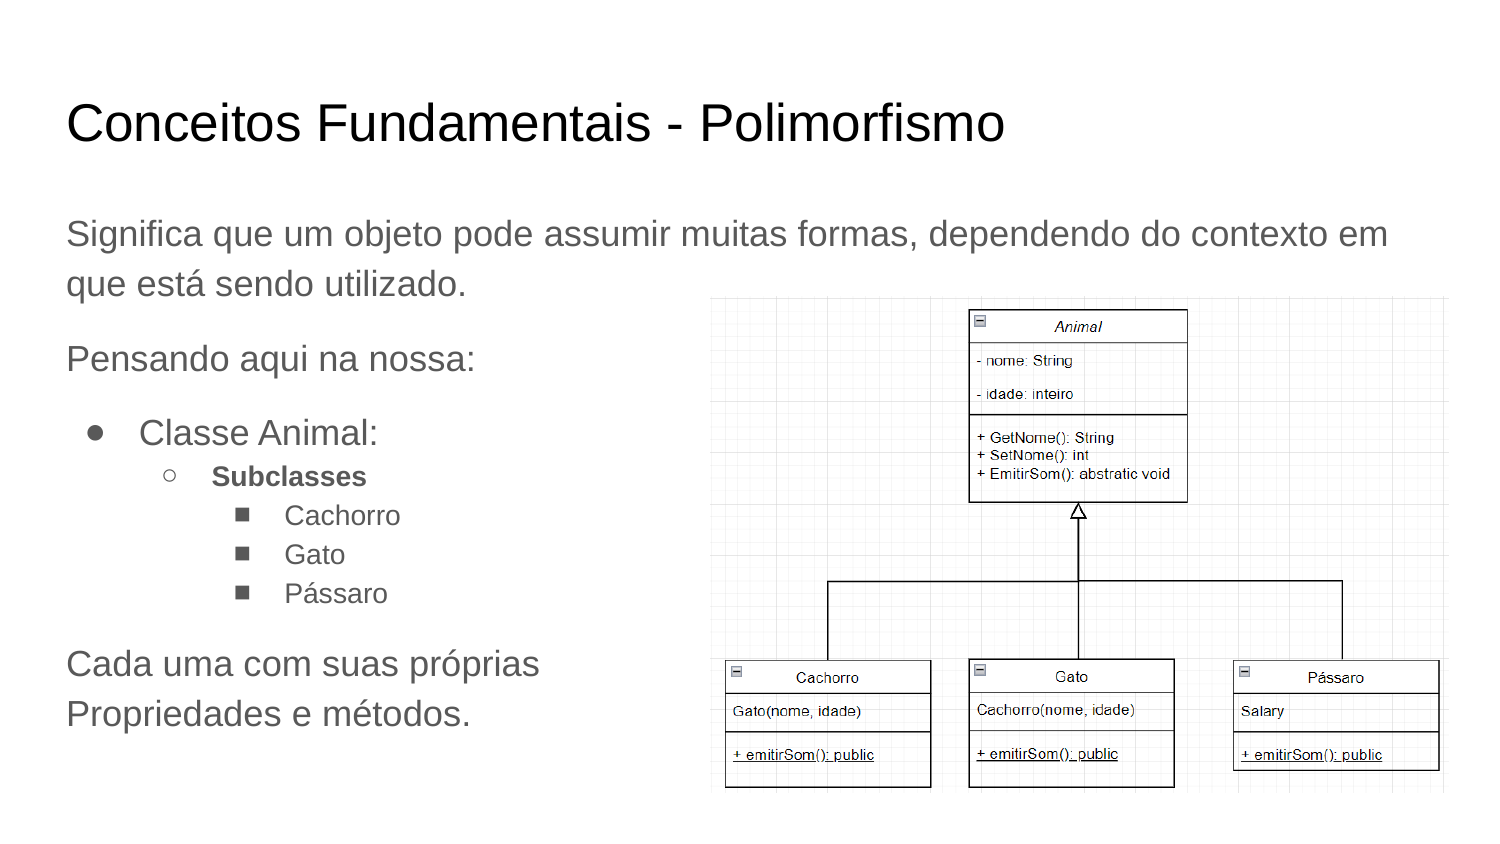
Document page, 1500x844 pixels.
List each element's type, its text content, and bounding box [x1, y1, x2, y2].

picture [709, 296, 1450, 793]
list Significa que um objeto pode assumir muitas formas, dependendo do contexto em que está sendo utilizado. Pensando aqui na nossa: Classe Animal: Subclasses Cachorro Gato Pássaro Cada uma com suas próprias Propriedades e métodos. [51, 189, 1449, 750]
title Conceitos Fundamentais - Polimorfismo [51, 72, 1449, 167]
